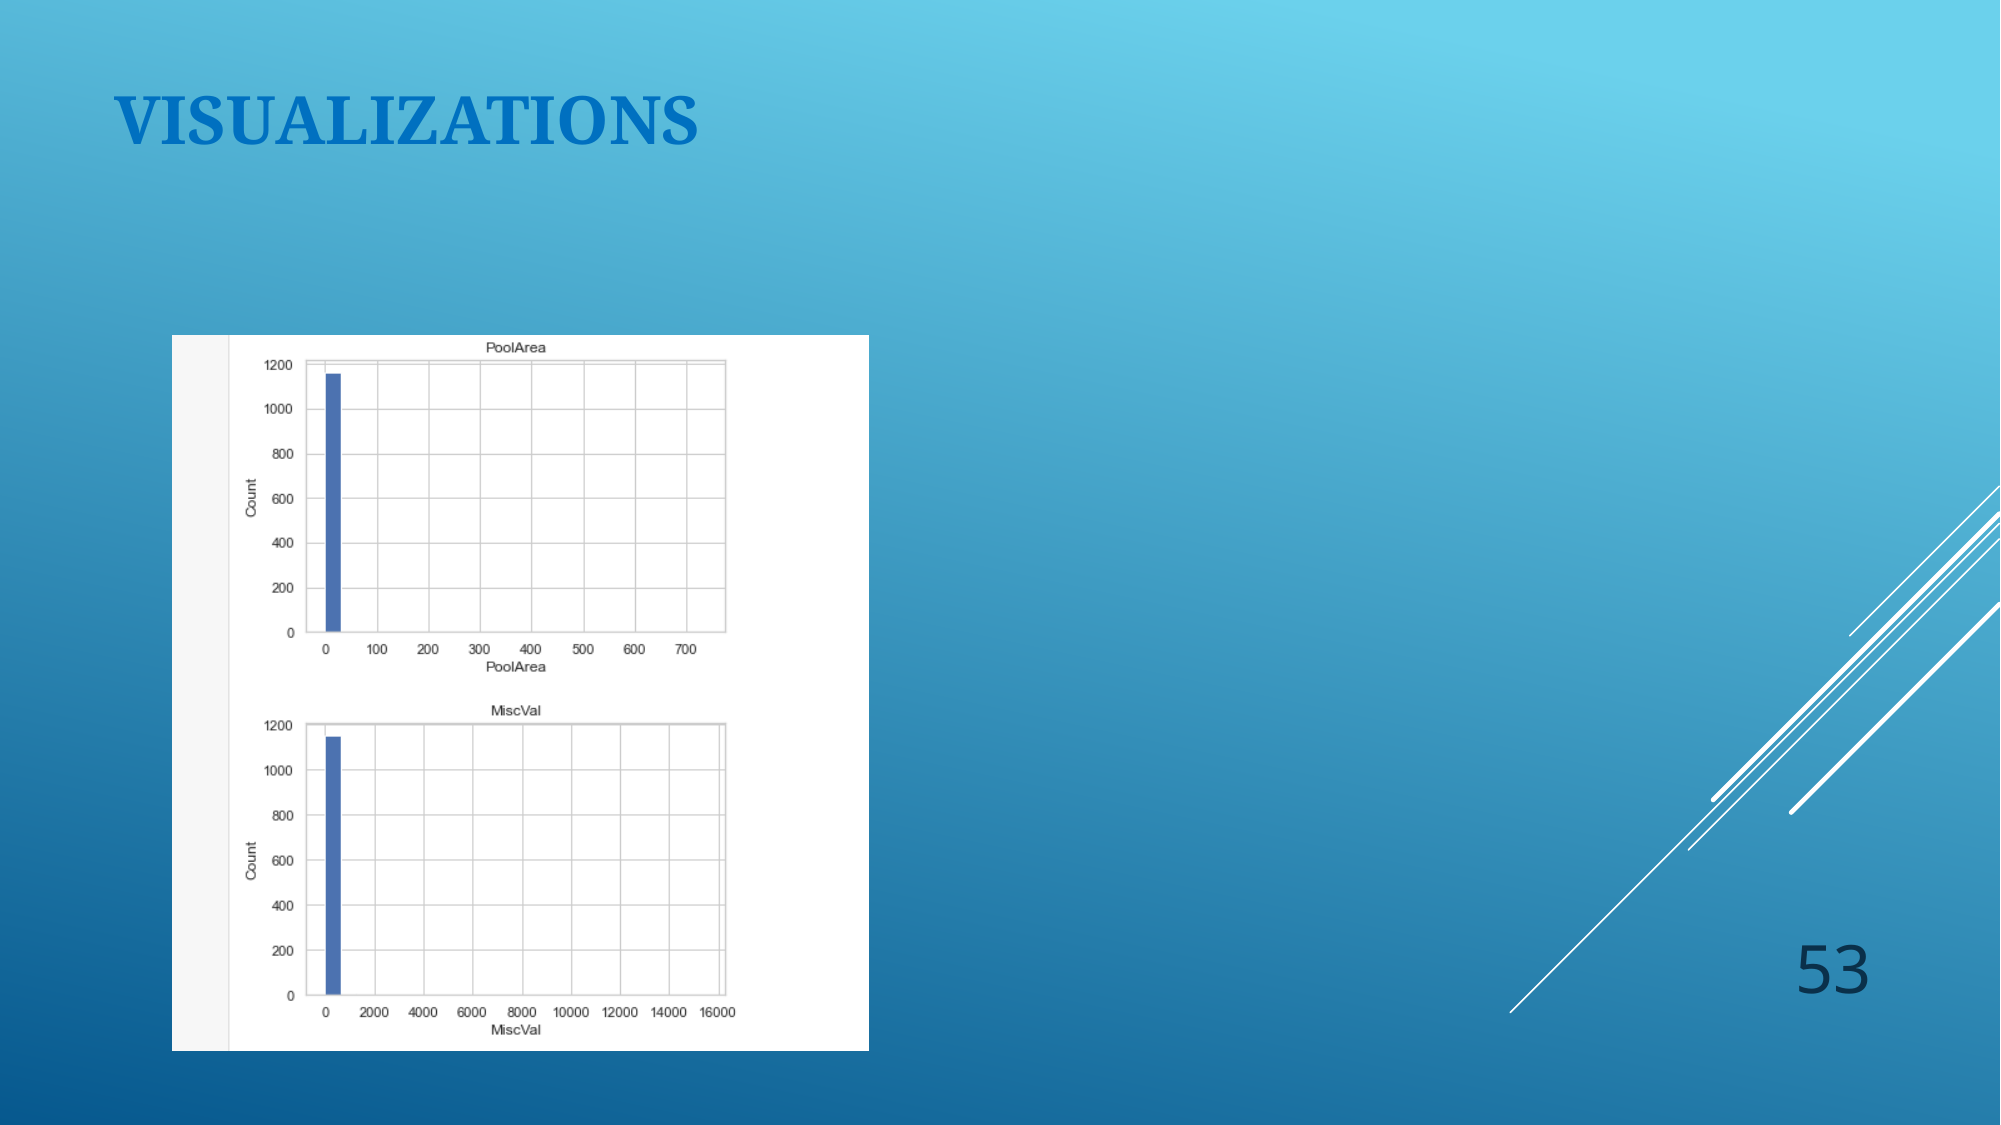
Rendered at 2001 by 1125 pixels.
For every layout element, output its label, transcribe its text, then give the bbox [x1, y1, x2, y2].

slide_number 53 [1700, 915, 1888, 1025]
picture [171, 335, 869, 1052]
text_box VISUALIZATIONS [99, 70, 907, 210]
